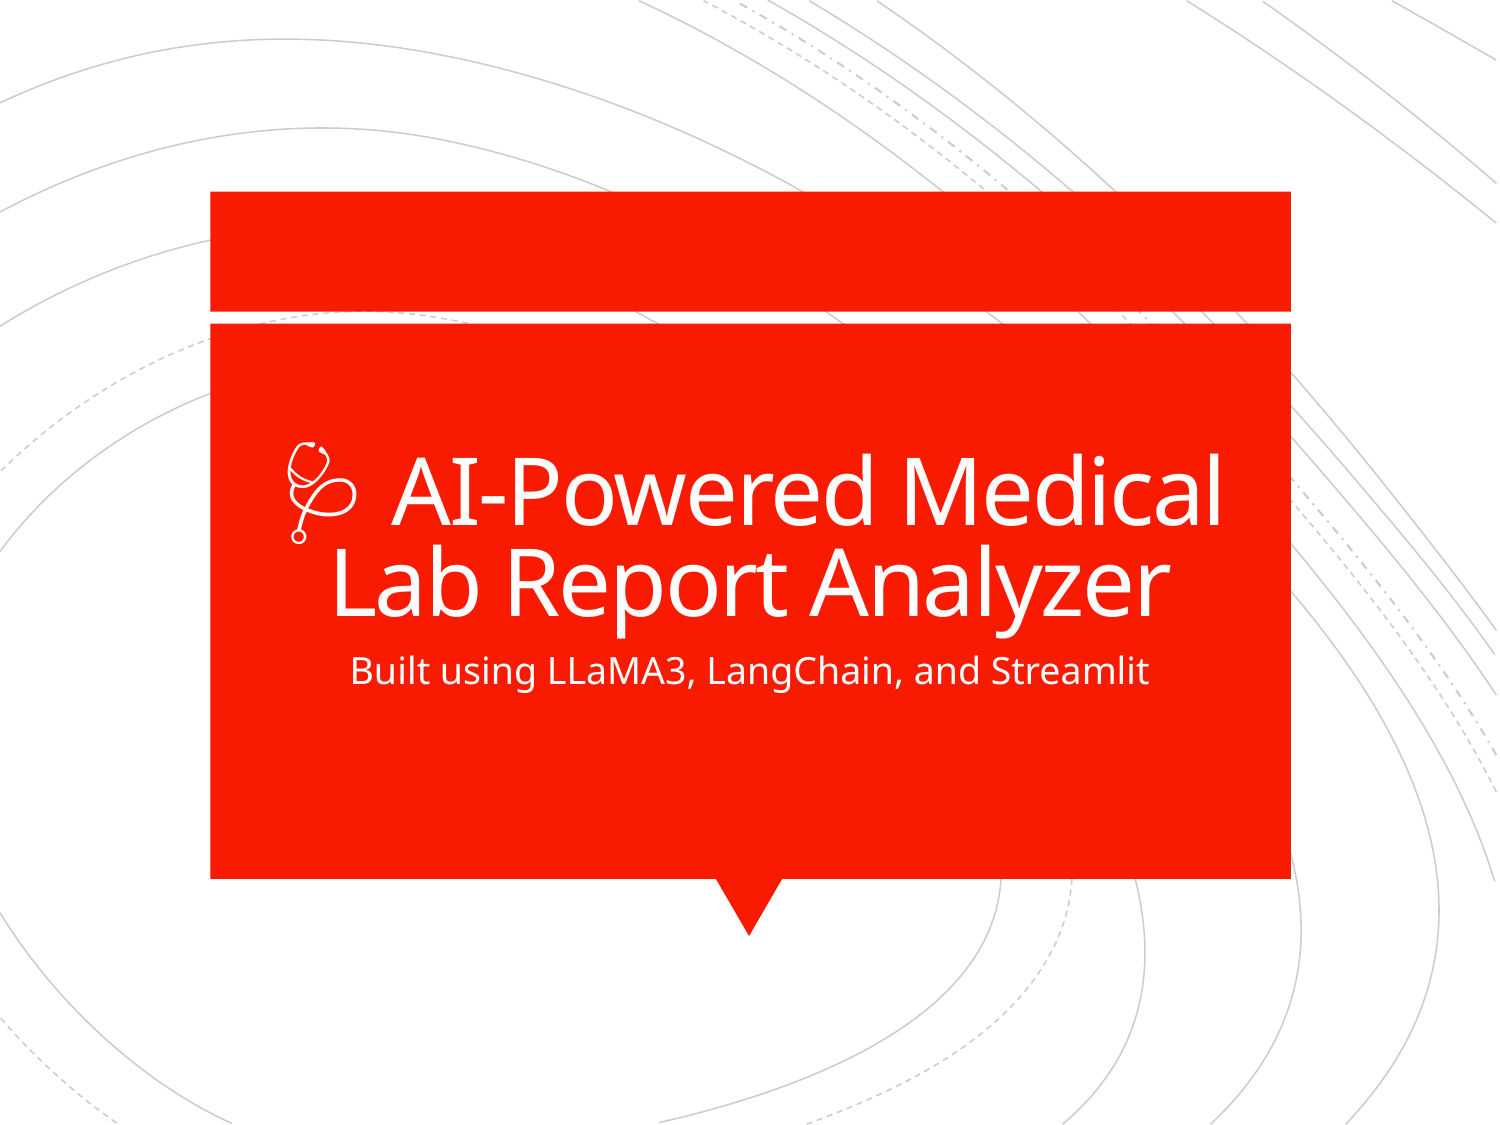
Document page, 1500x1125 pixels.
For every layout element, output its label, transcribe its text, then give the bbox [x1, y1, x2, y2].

subtitle Built using LLaMA3, LangChain, and Streamlit [222, 646, 1278, 866]
title 🩺 AI-Powered Medical Lab Report Analyzer [222, 337, 1278, 635]
